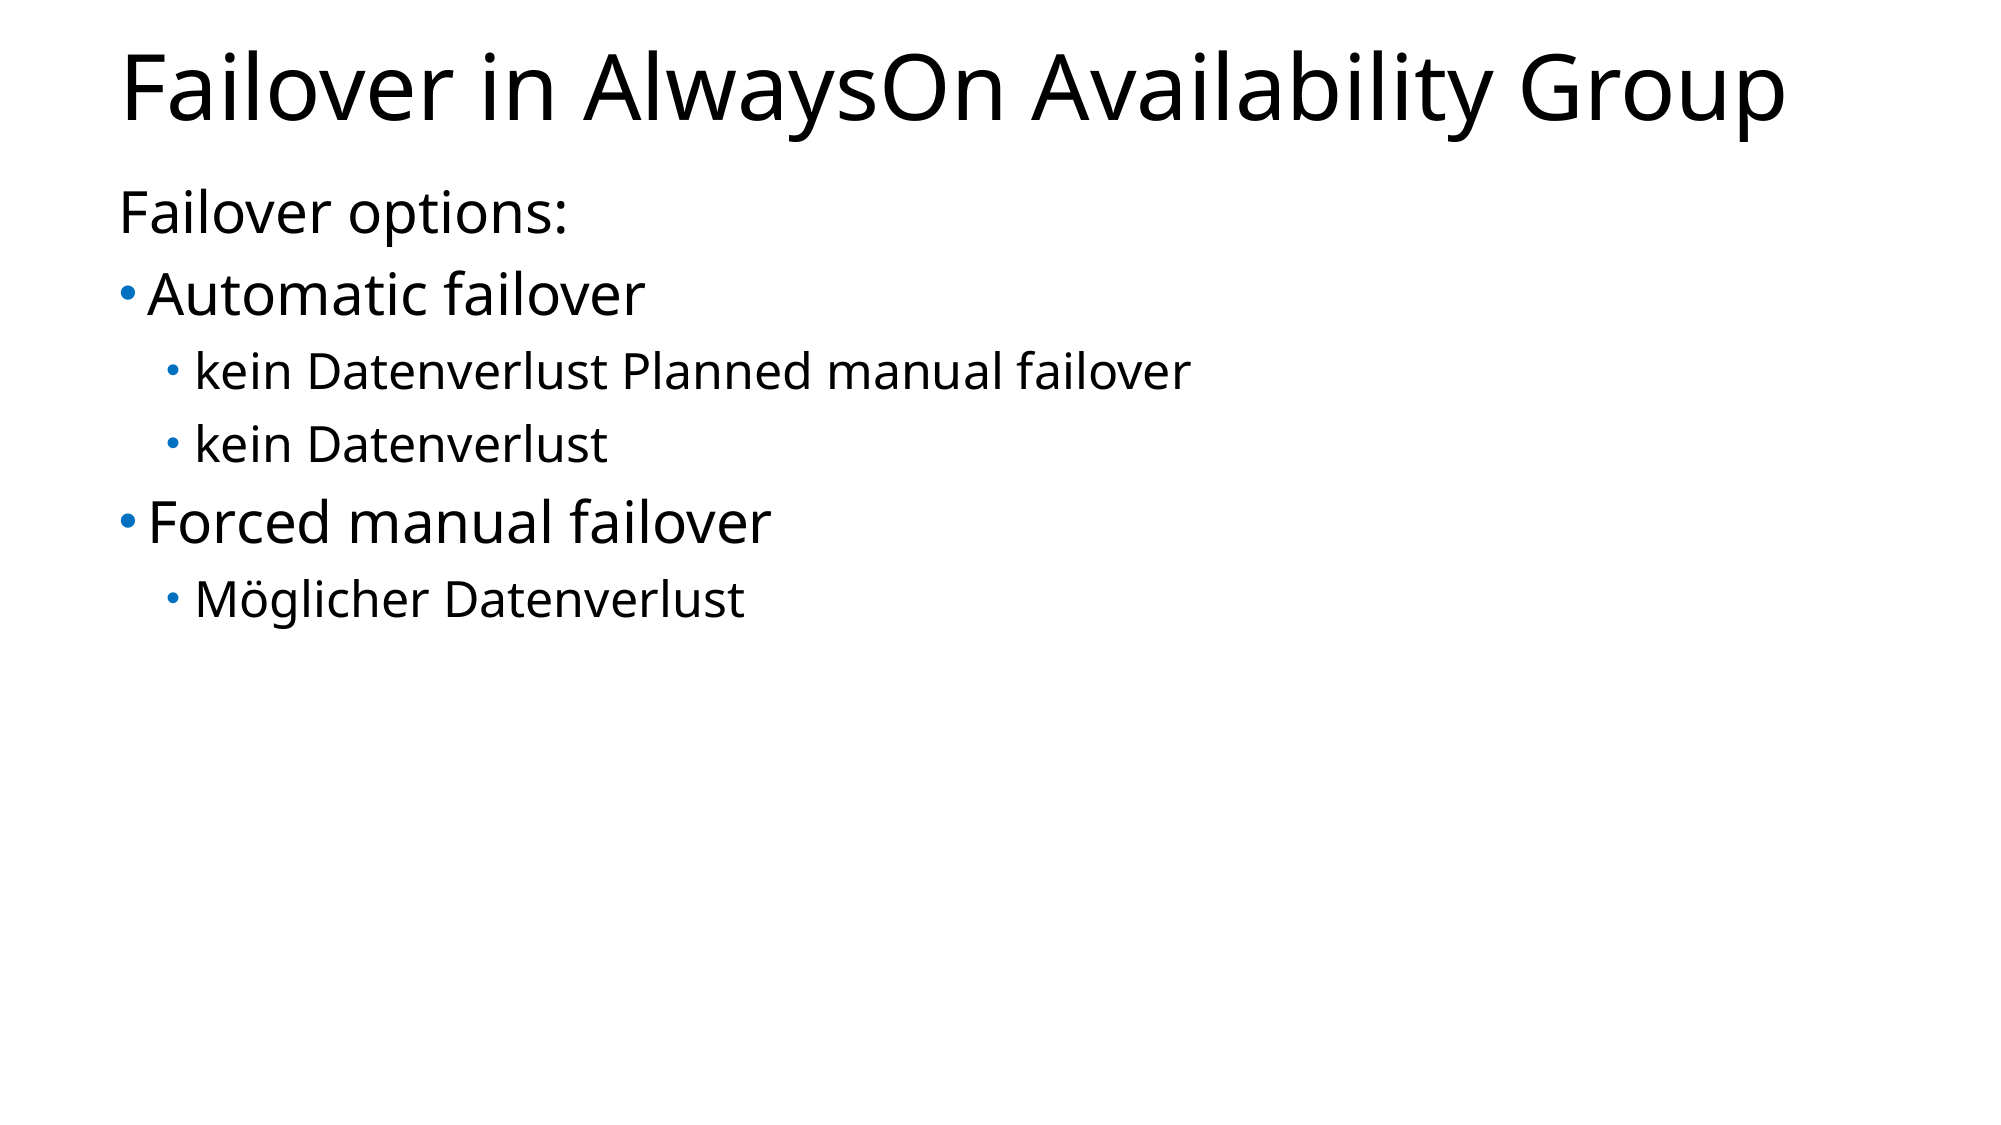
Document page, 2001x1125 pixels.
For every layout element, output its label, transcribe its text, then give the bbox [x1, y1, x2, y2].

title Failover in AlwaysOn Availability Group [104, 13, 1830, 168]
text_box Failover options: Automatic failover kein Datenverlust Planned manual failover kein Datenverlust Forced manual failover Möglicher Datenverlust [104, 167, 1436, 1012]
